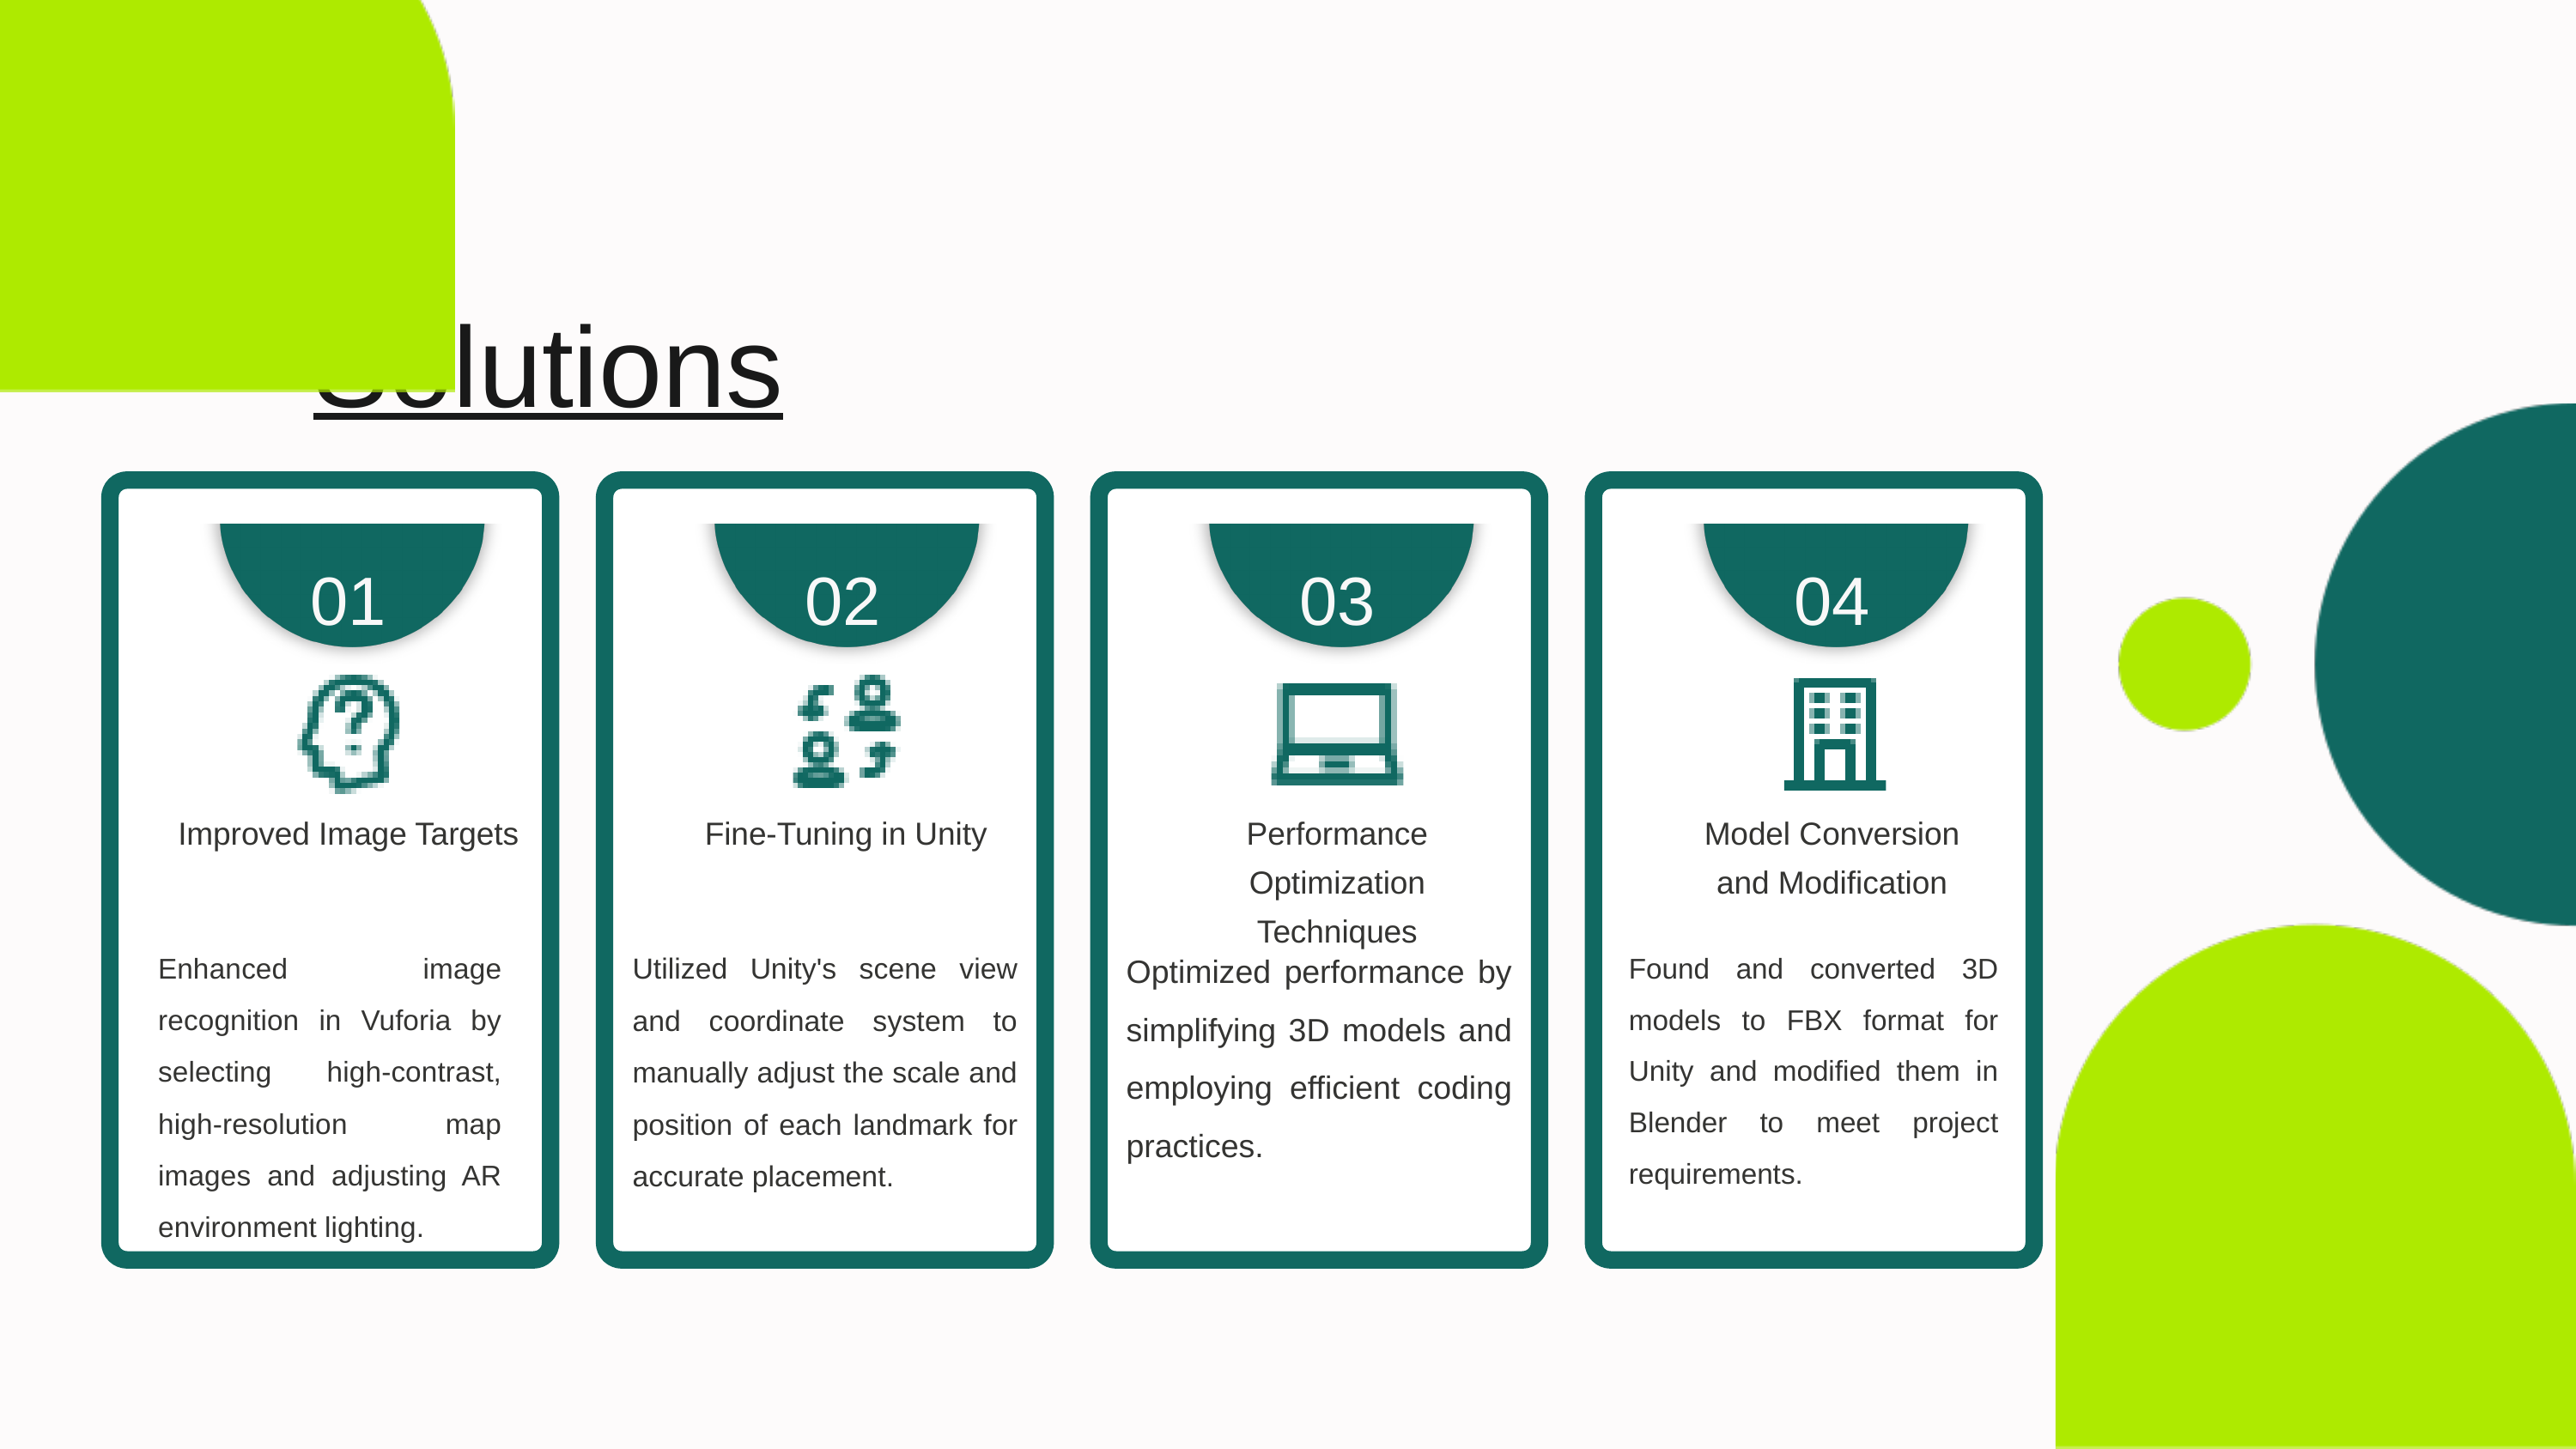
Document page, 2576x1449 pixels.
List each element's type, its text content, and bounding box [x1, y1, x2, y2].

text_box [1593, 479, 2035, 1269]
text_box [0, 0, 455, 392]
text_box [1098, 479, 1540, 1269]
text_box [604, 479, 1046, 1269]
text_box Solutions [313, 237, 878, 430]
text_box [2055, 403, 2576, 1449]
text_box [109, 479, 551, 1269]
